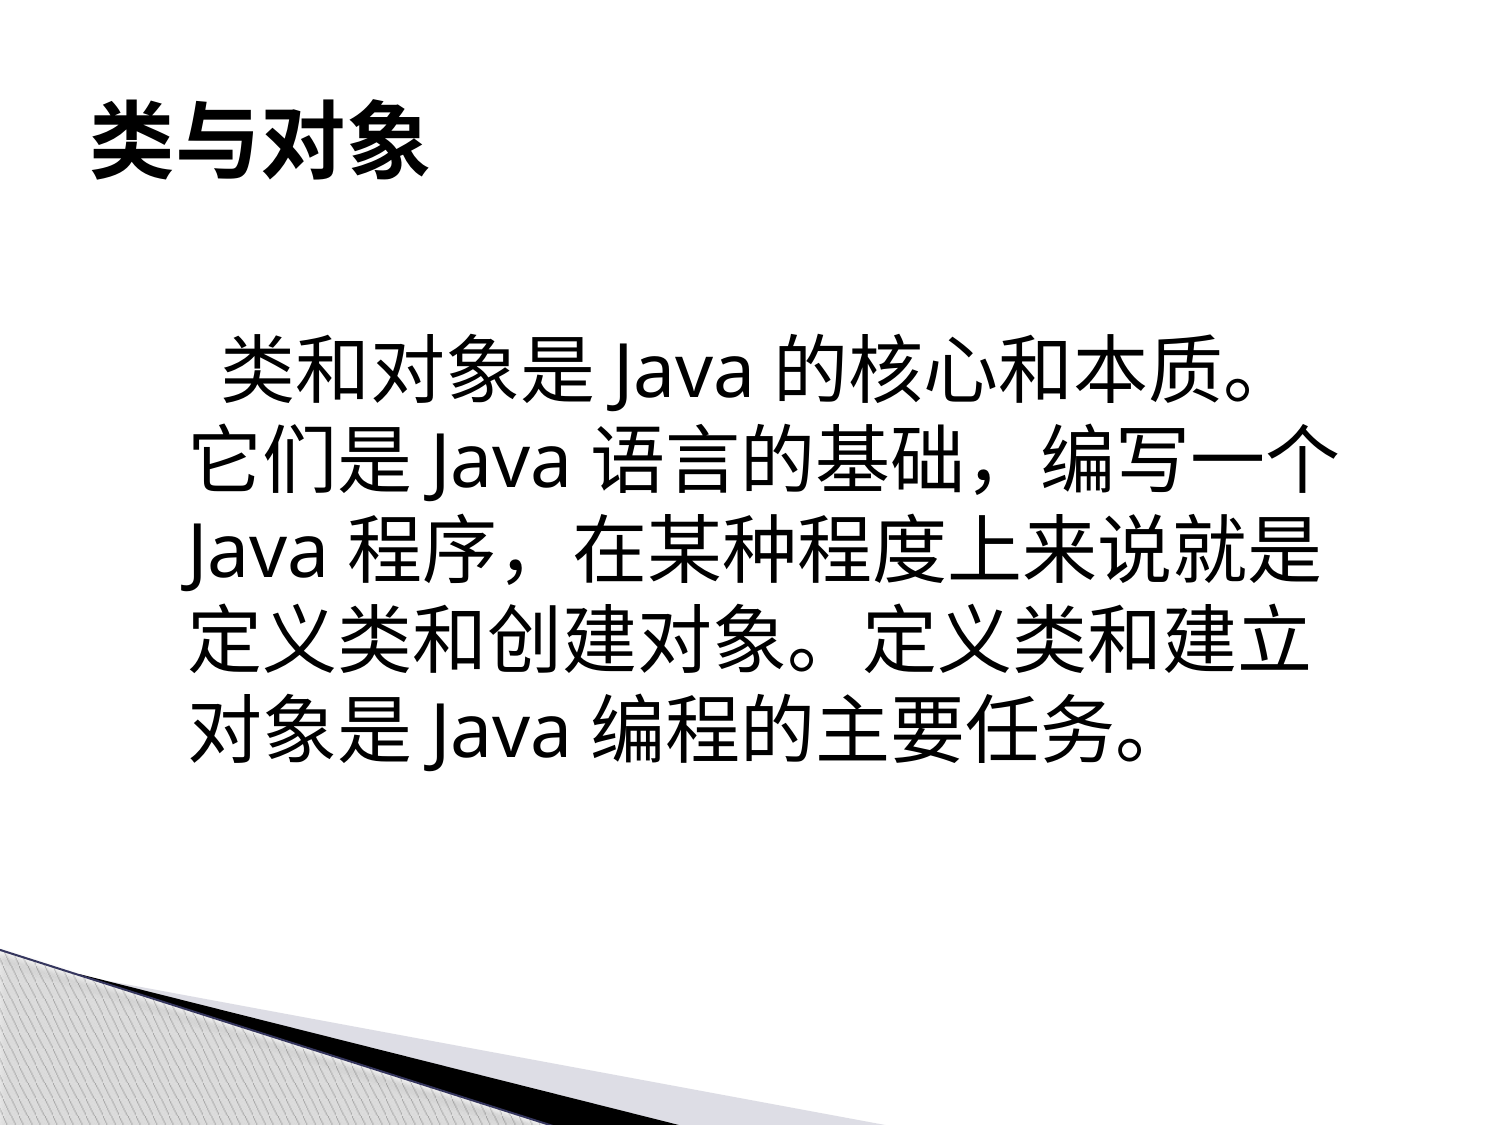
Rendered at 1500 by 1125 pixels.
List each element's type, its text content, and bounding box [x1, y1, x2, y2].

title 类与对象 [75, 45, 1425, 233]
list 类和对象是Java的核心和本质。它们是Java语言的基础，编写一个Java程序，在某种程度上来说就是定义类和创建对象。定义类和建立对象是Java编程的主要任务。 [112, 315, 1388, 988]
